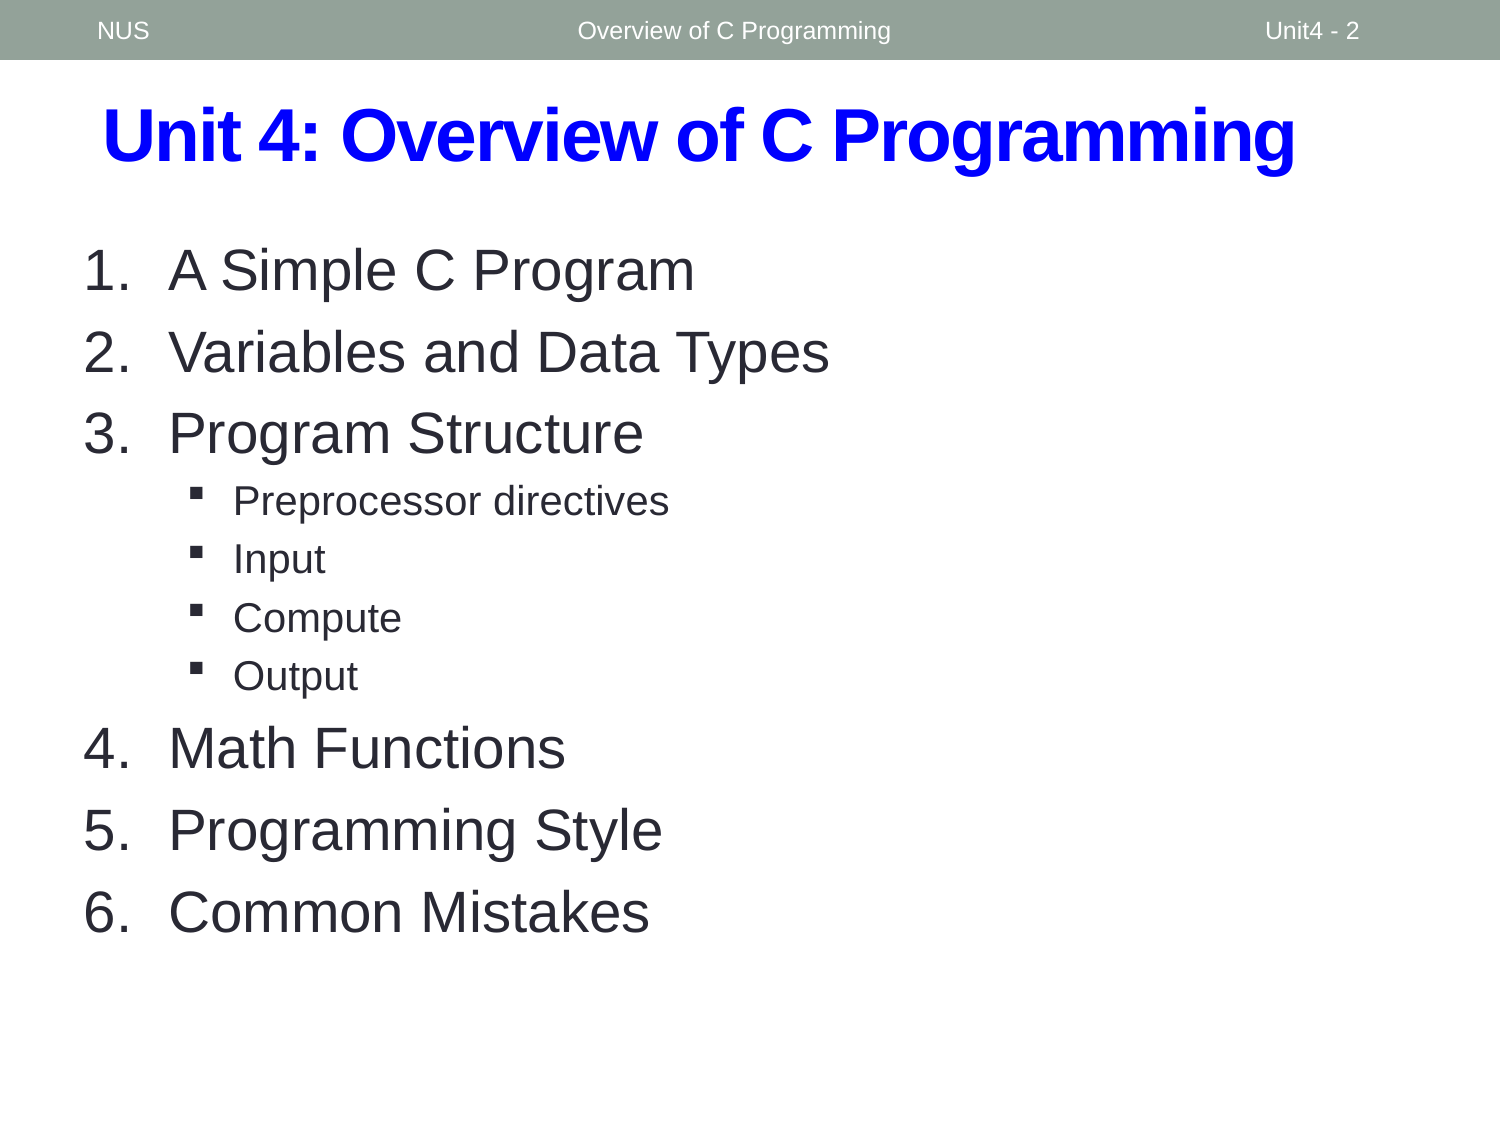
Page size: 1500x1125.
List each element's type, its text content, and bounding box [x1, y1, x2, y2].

title Unit 4: Overview of C Programming [87, 62, 1463, 200]
slide_number NUS [75, 3, 550, 57]
footer Overview of C Programming [562, 3, 1238, 57]
list A Simple C Program Variables and Data Types Program Structure Preprocessor directives Input Compute Output Math Functions Programming Style Common Mistakes [68, 224, 1450, 1065]
slide_number Unit4 - 2 [1250, 3, 1425, 57]
